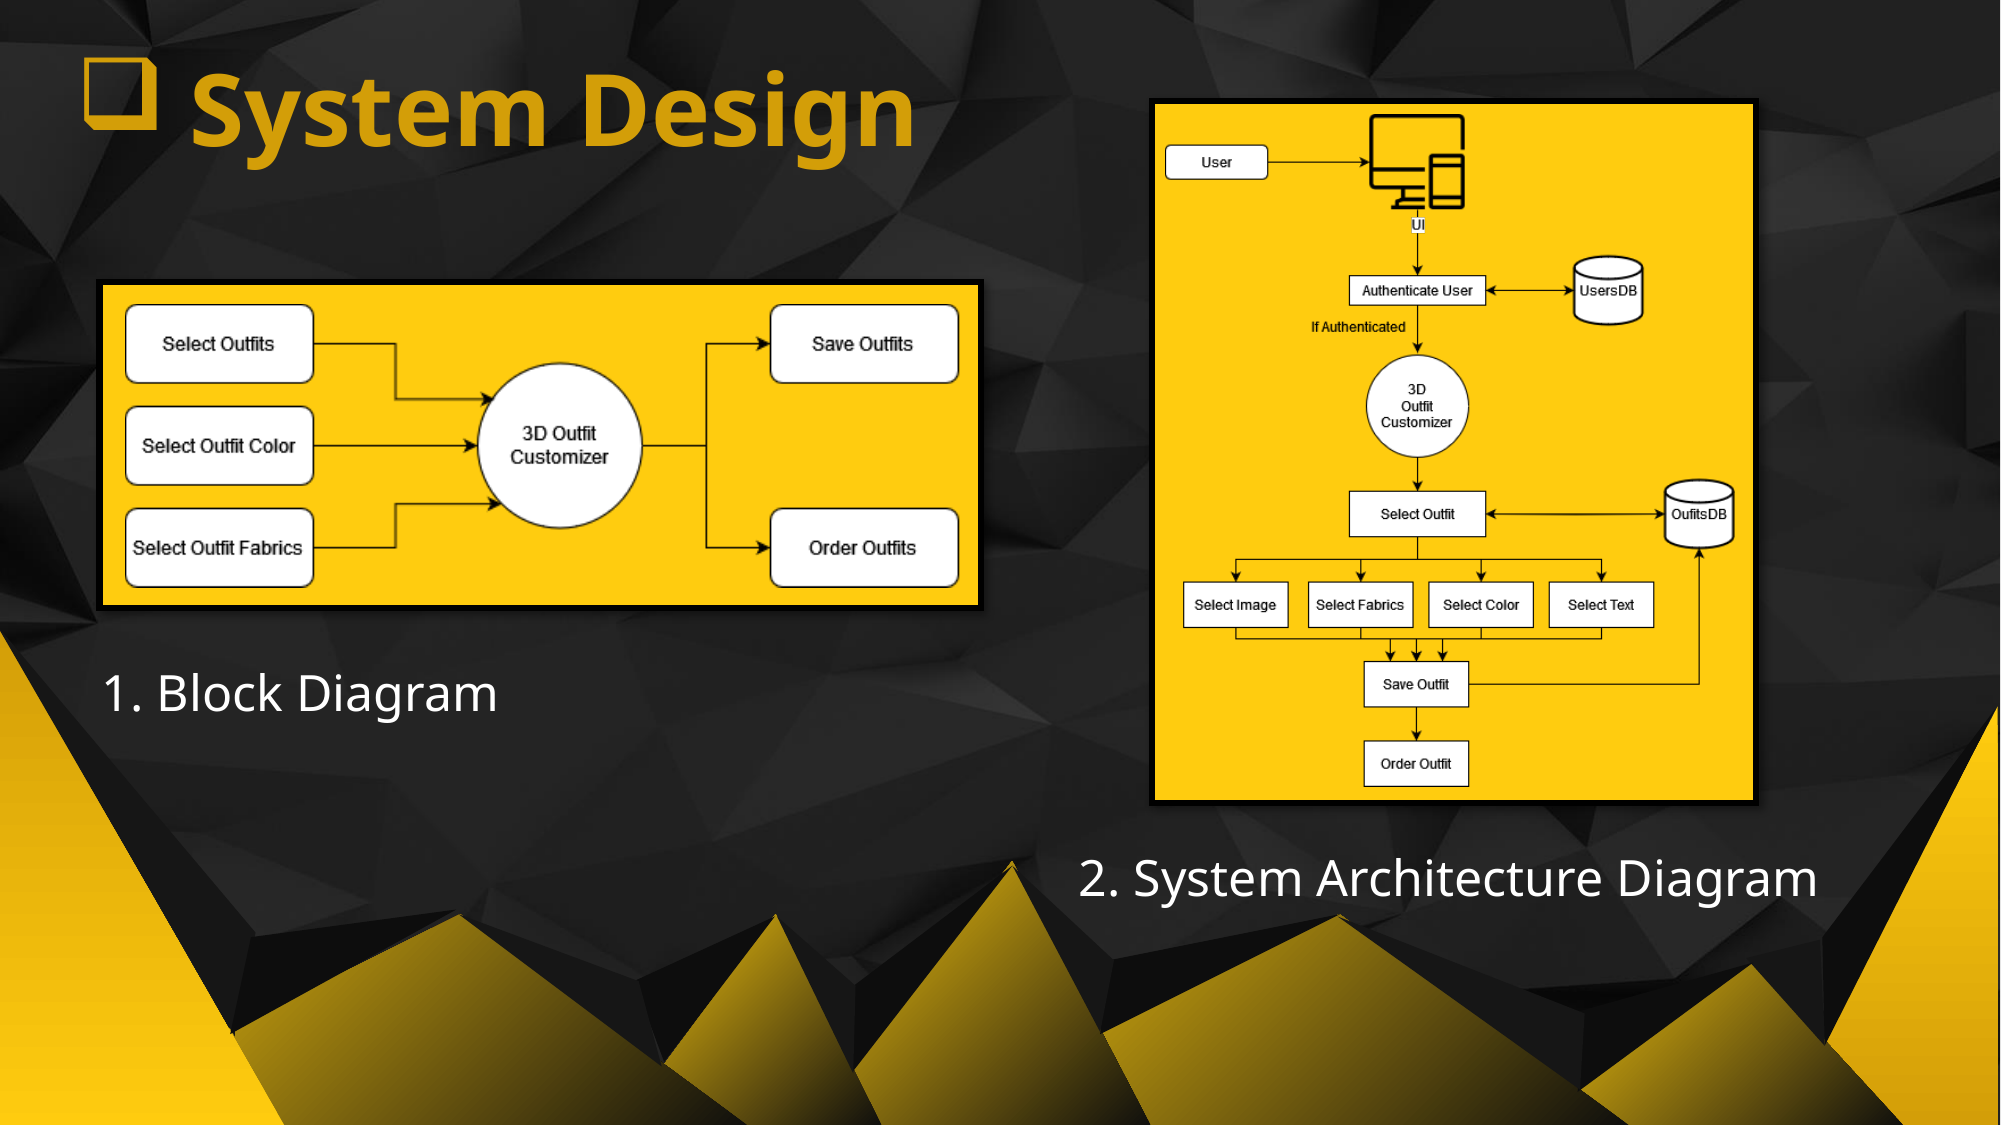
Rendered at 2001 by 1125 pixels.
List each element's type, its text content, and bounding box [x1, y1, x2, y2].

text_box System Design [62, 39, 1405, 175]
picture [1154, 103, 1754, 801]
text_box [0, 625, 1998, 1125]
picture [0, 0, 2001, 1125]
picture [102, 284, 978, 606]
